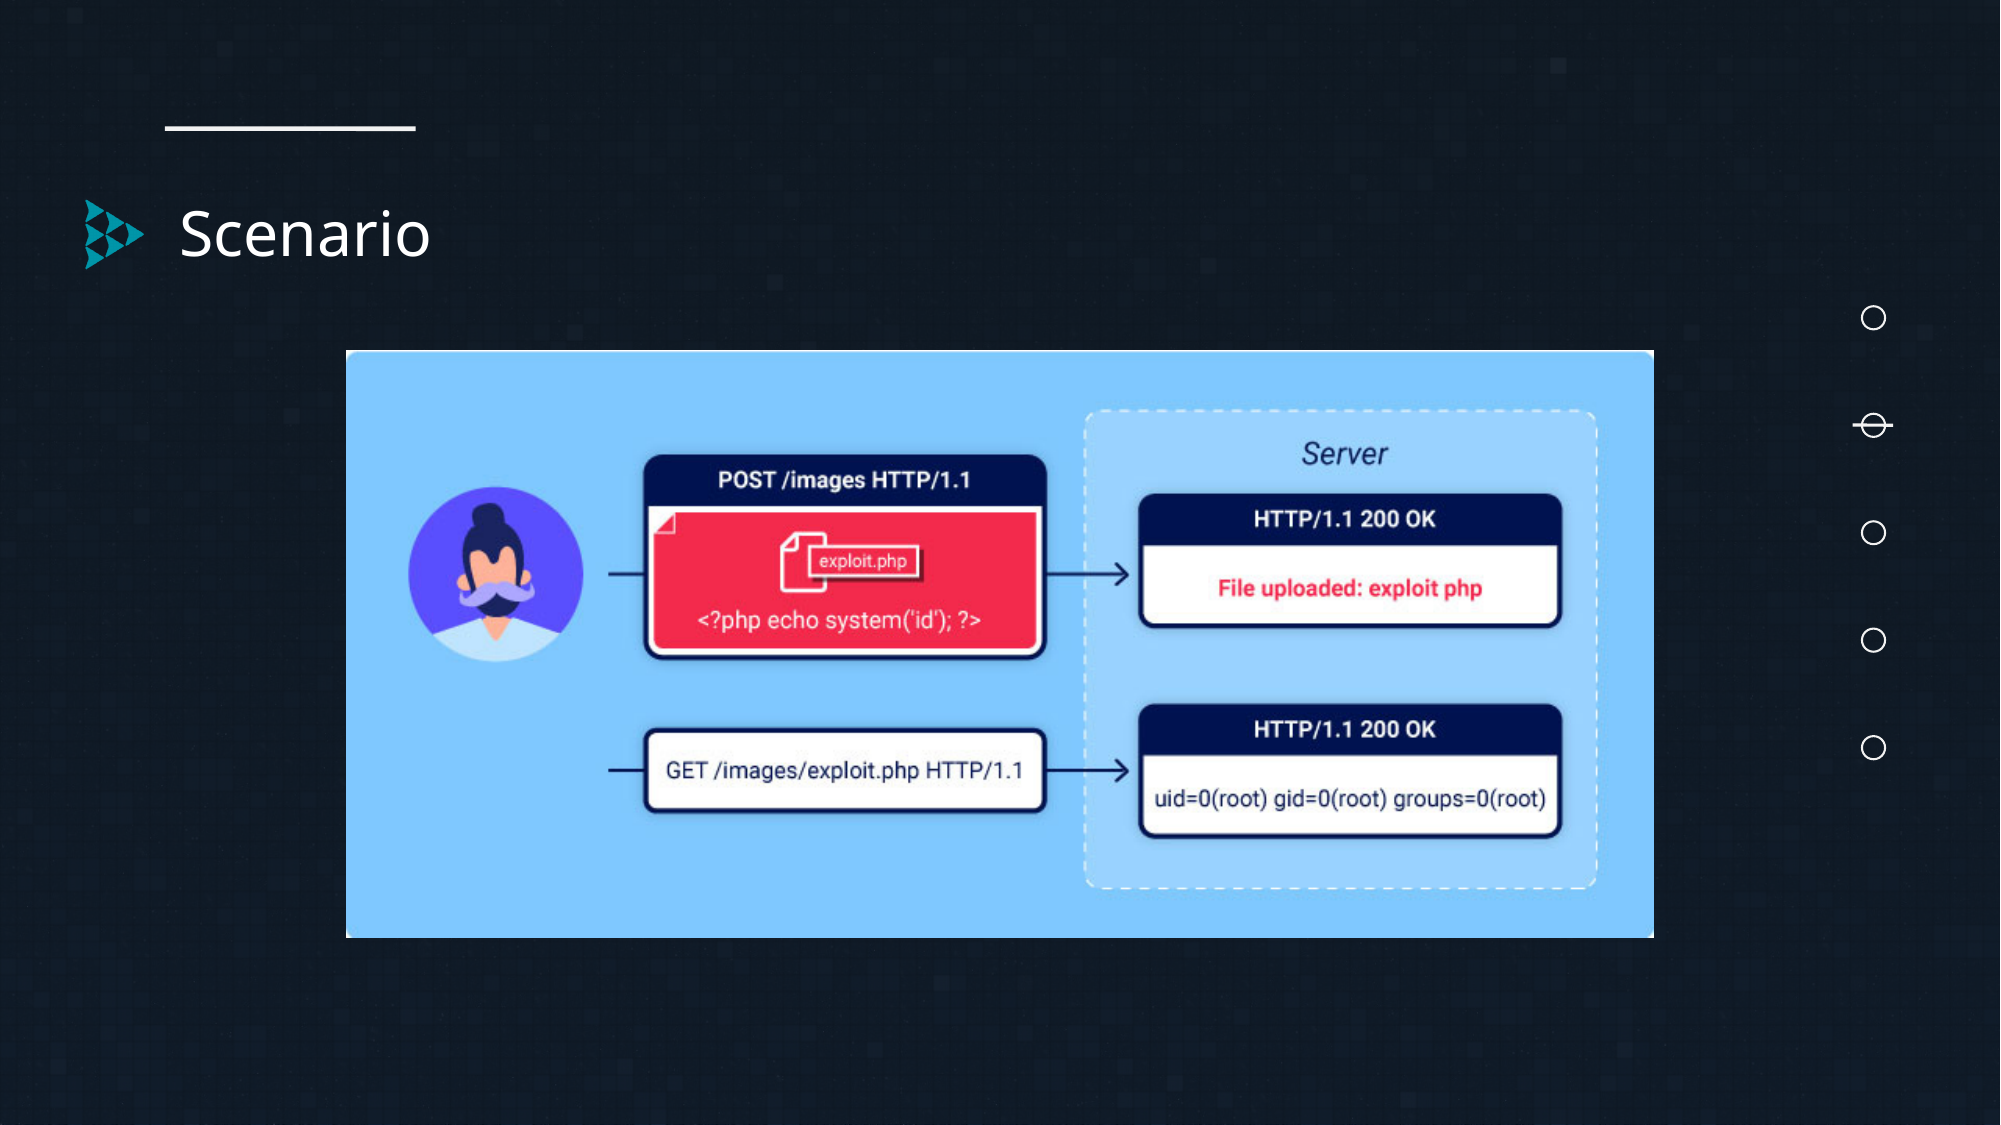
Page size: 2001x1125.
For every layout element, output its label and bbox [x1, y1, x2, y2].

text_box [79, 197, 146, 271]
picture [0, 0, 2000, 1125]
